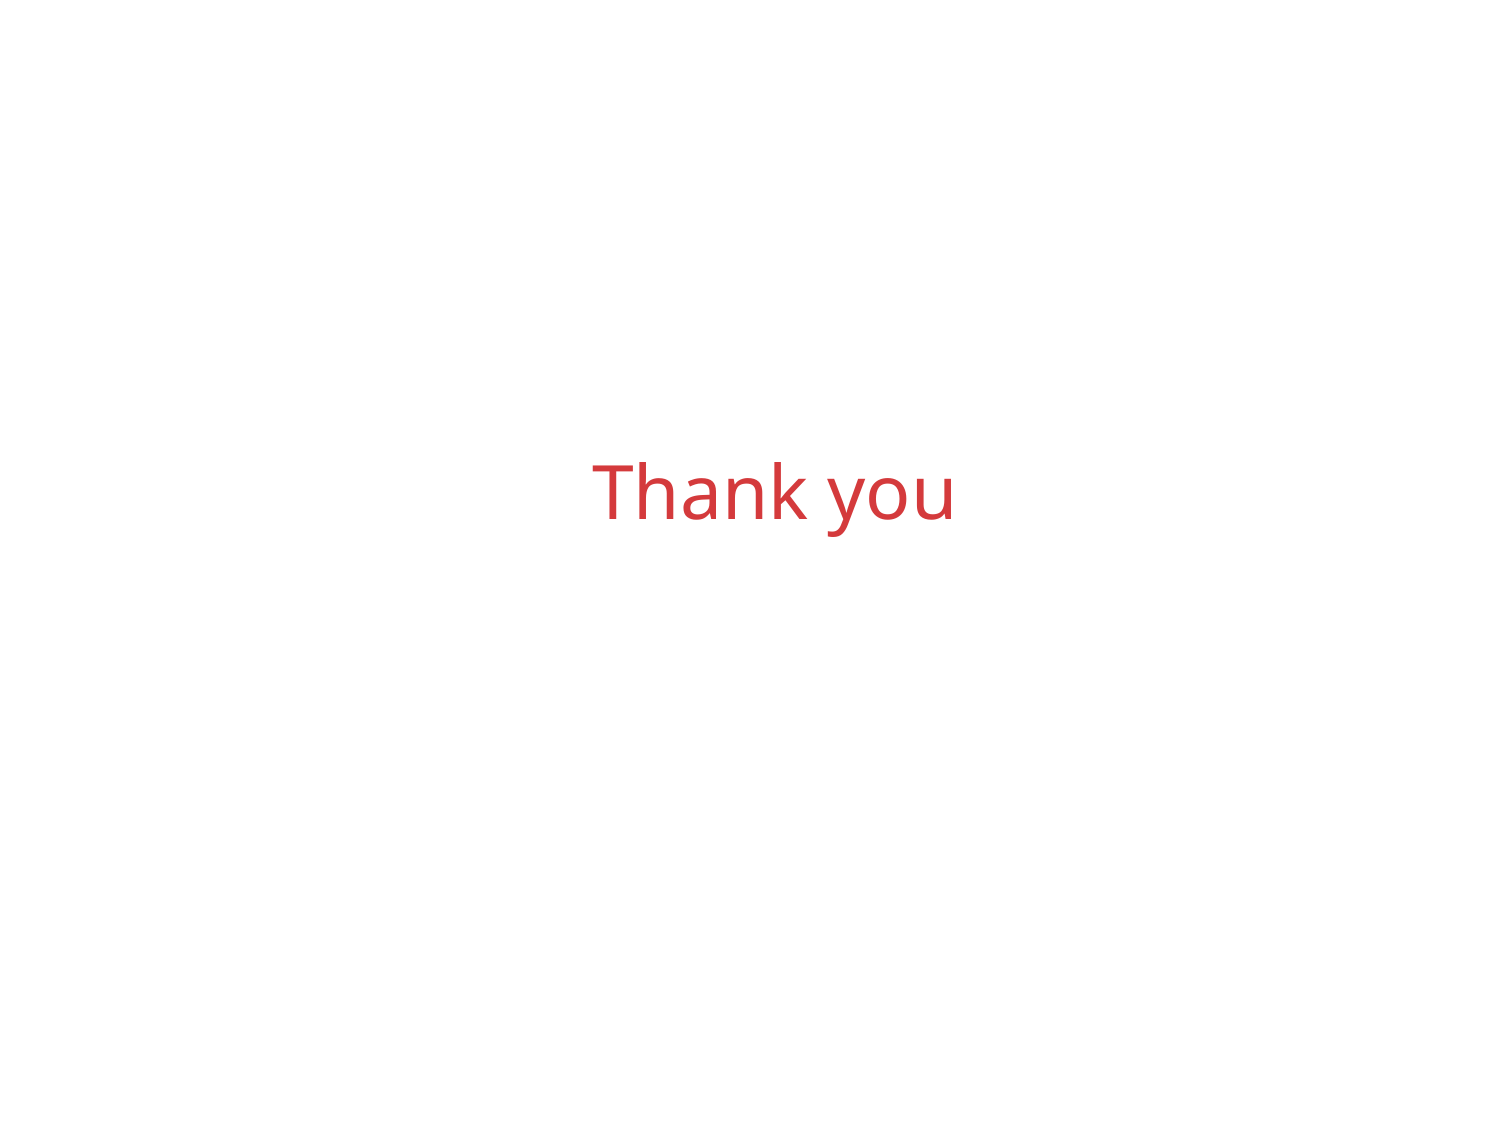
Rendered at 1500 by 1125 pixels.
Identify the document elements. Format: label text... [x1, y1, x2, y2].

title Thank you [174, 437, 1375, 550]
